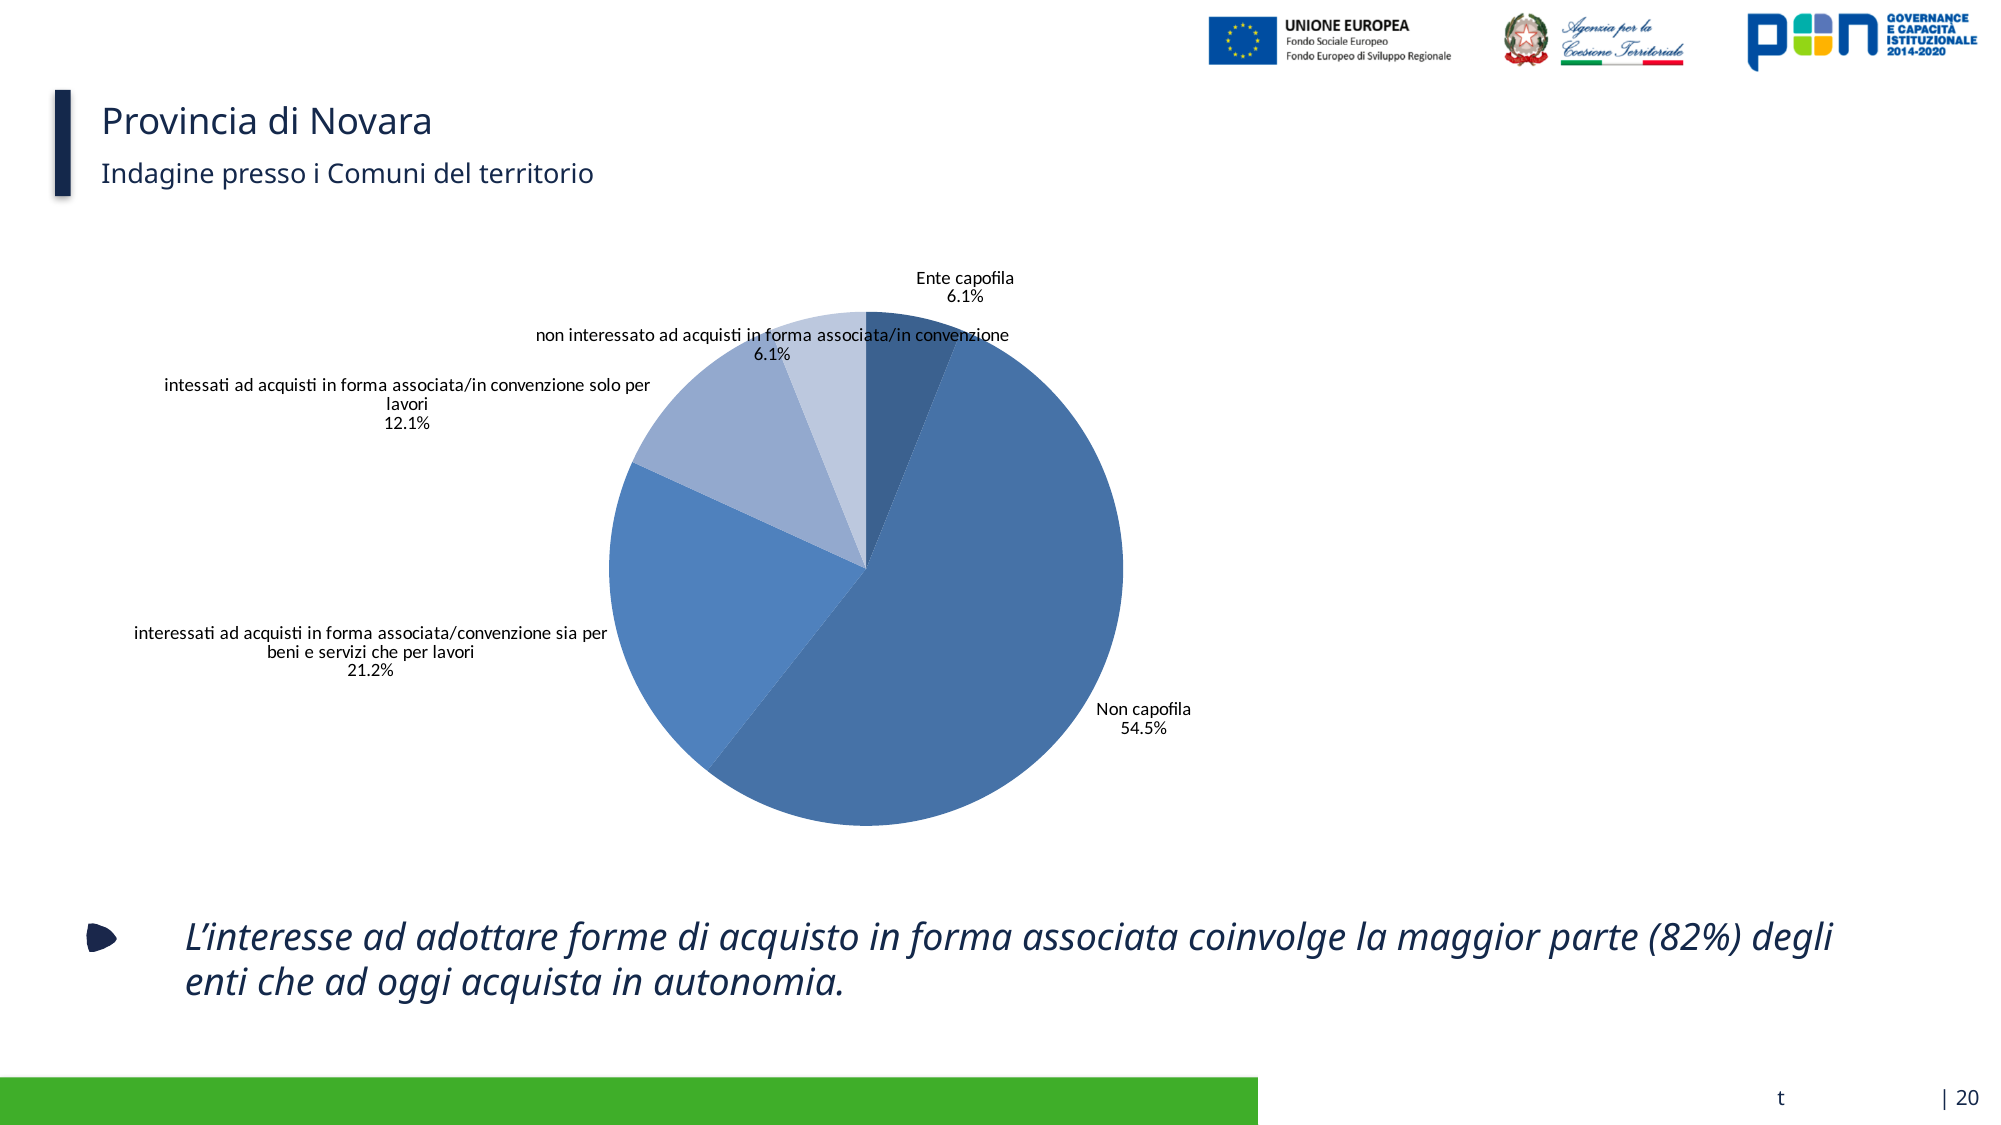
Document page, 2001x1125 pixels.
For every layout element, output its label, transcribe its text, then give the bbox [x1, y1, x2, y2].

title Provincia di Novara [86, 90, 1886, 149]
chart [117, 249, 1804, 876]
picture [1197, 5, 1991, 76]
text_box L’interesse ad adottare forme di acquisto in forma associata coinvolge la maggior parte (82%) degli enti che ad oggi acquista in autonomia. [170, 905, 1886, 1012]
list Indagine presso i Comuni del territorio [86, 149, 1886, 197]
text_box [86, 923, 117, 952]
